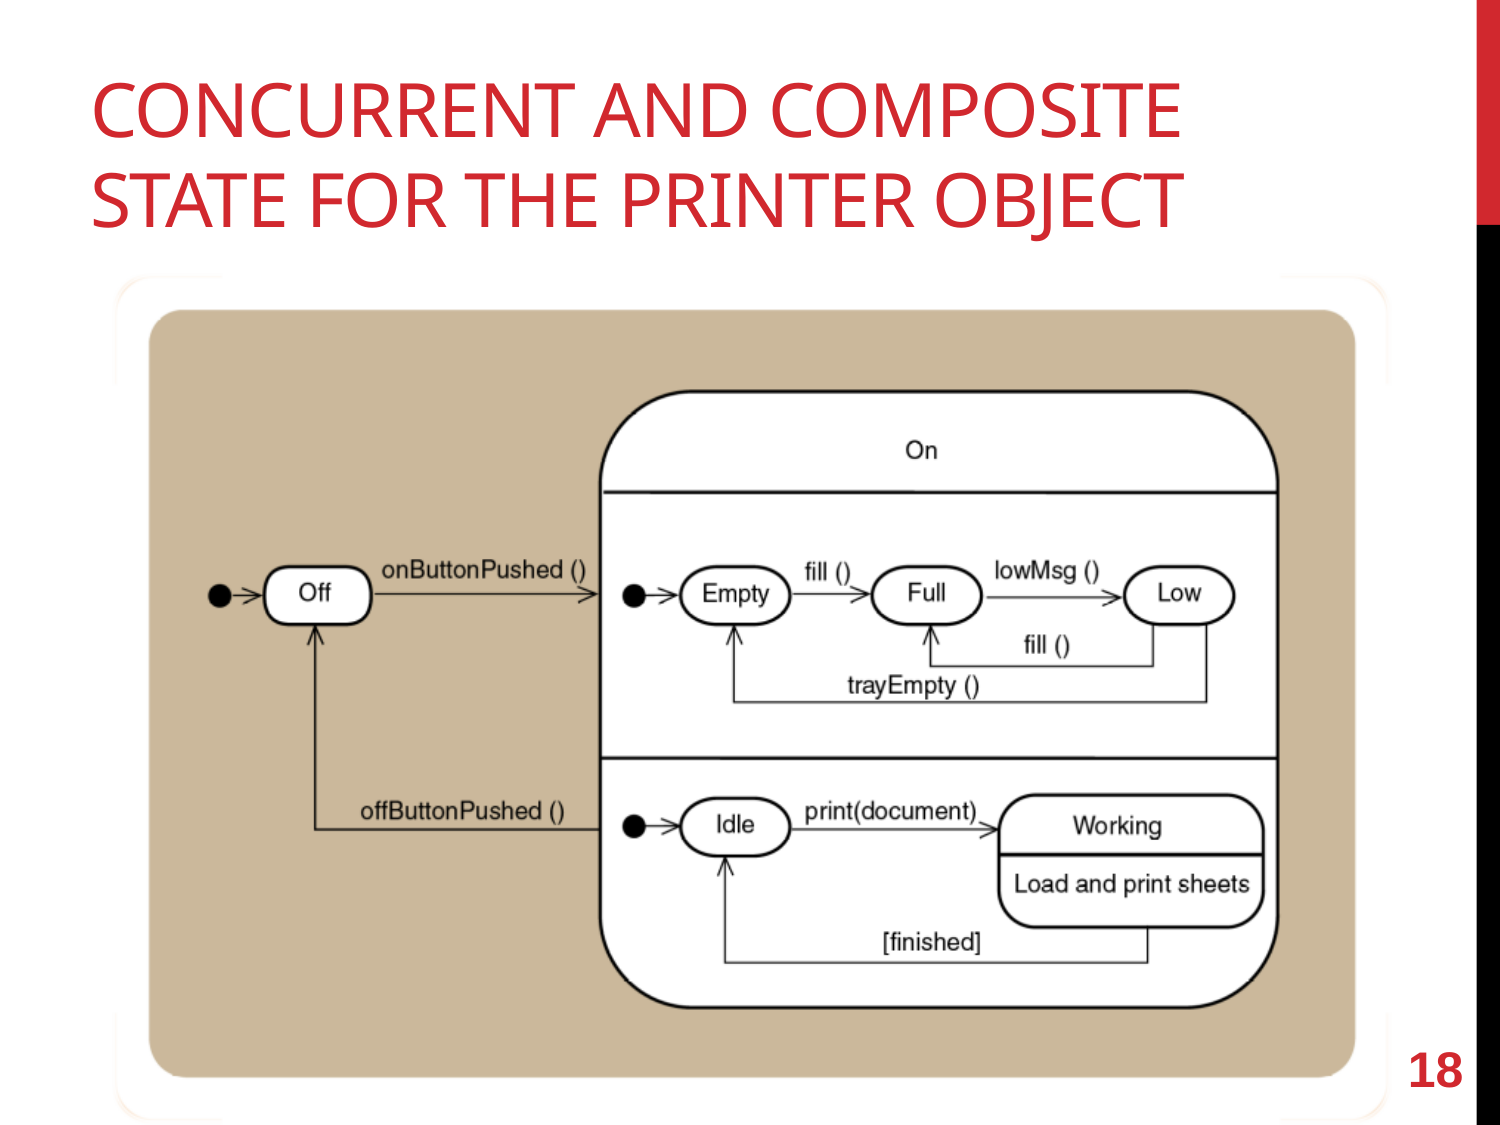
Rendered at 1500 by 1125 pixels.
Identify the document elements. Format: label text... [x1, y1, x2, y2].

picture [111, 273, 1392, 1125]
slide_number 18 [1401, 1037, 1479, 1098]
title Concurrent and Composite State for the Printer Object [75, 24, 1425, 250]
